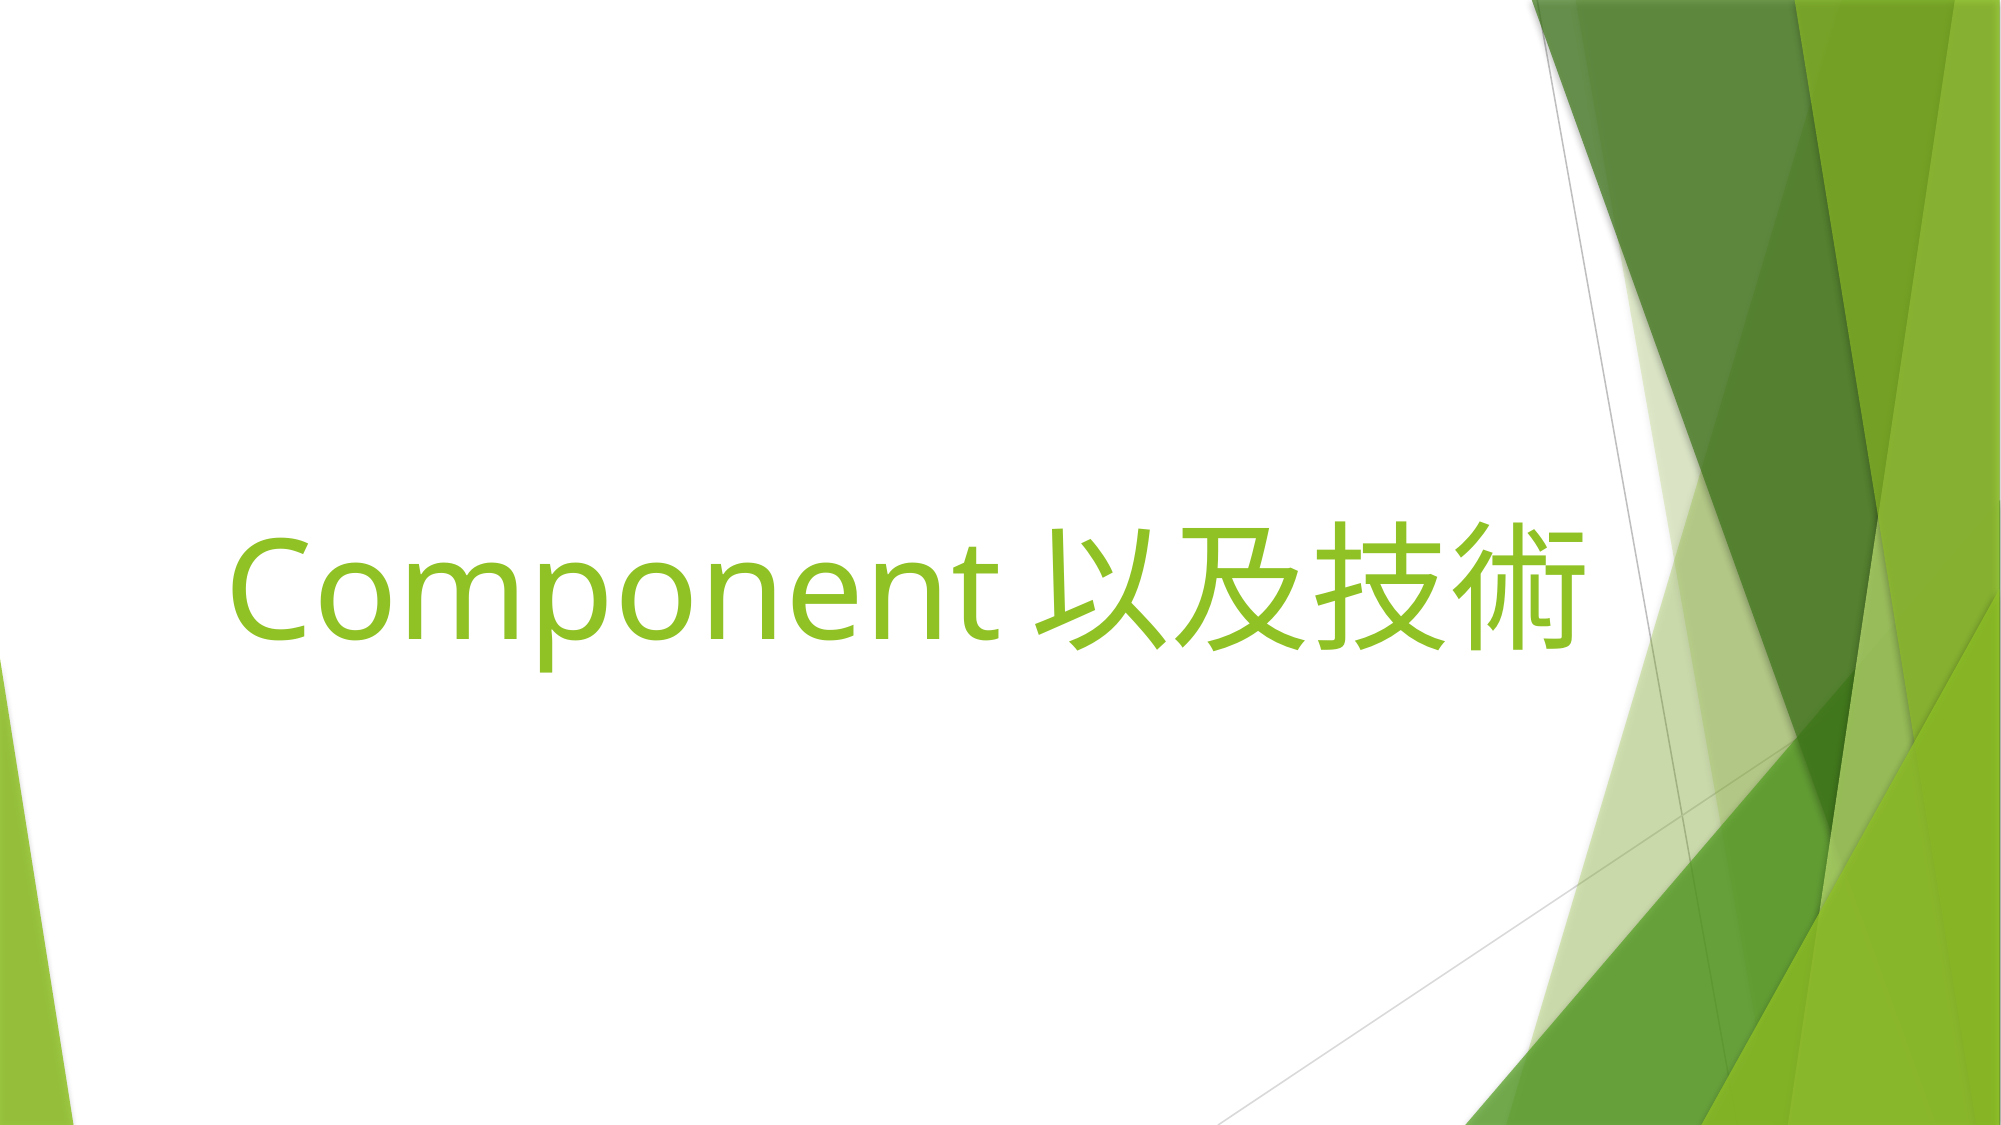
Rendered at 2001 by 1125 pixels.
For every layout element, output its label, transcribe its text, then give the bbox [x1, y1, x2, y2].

title Component以及技術 [209, 492, 1620, 710]
